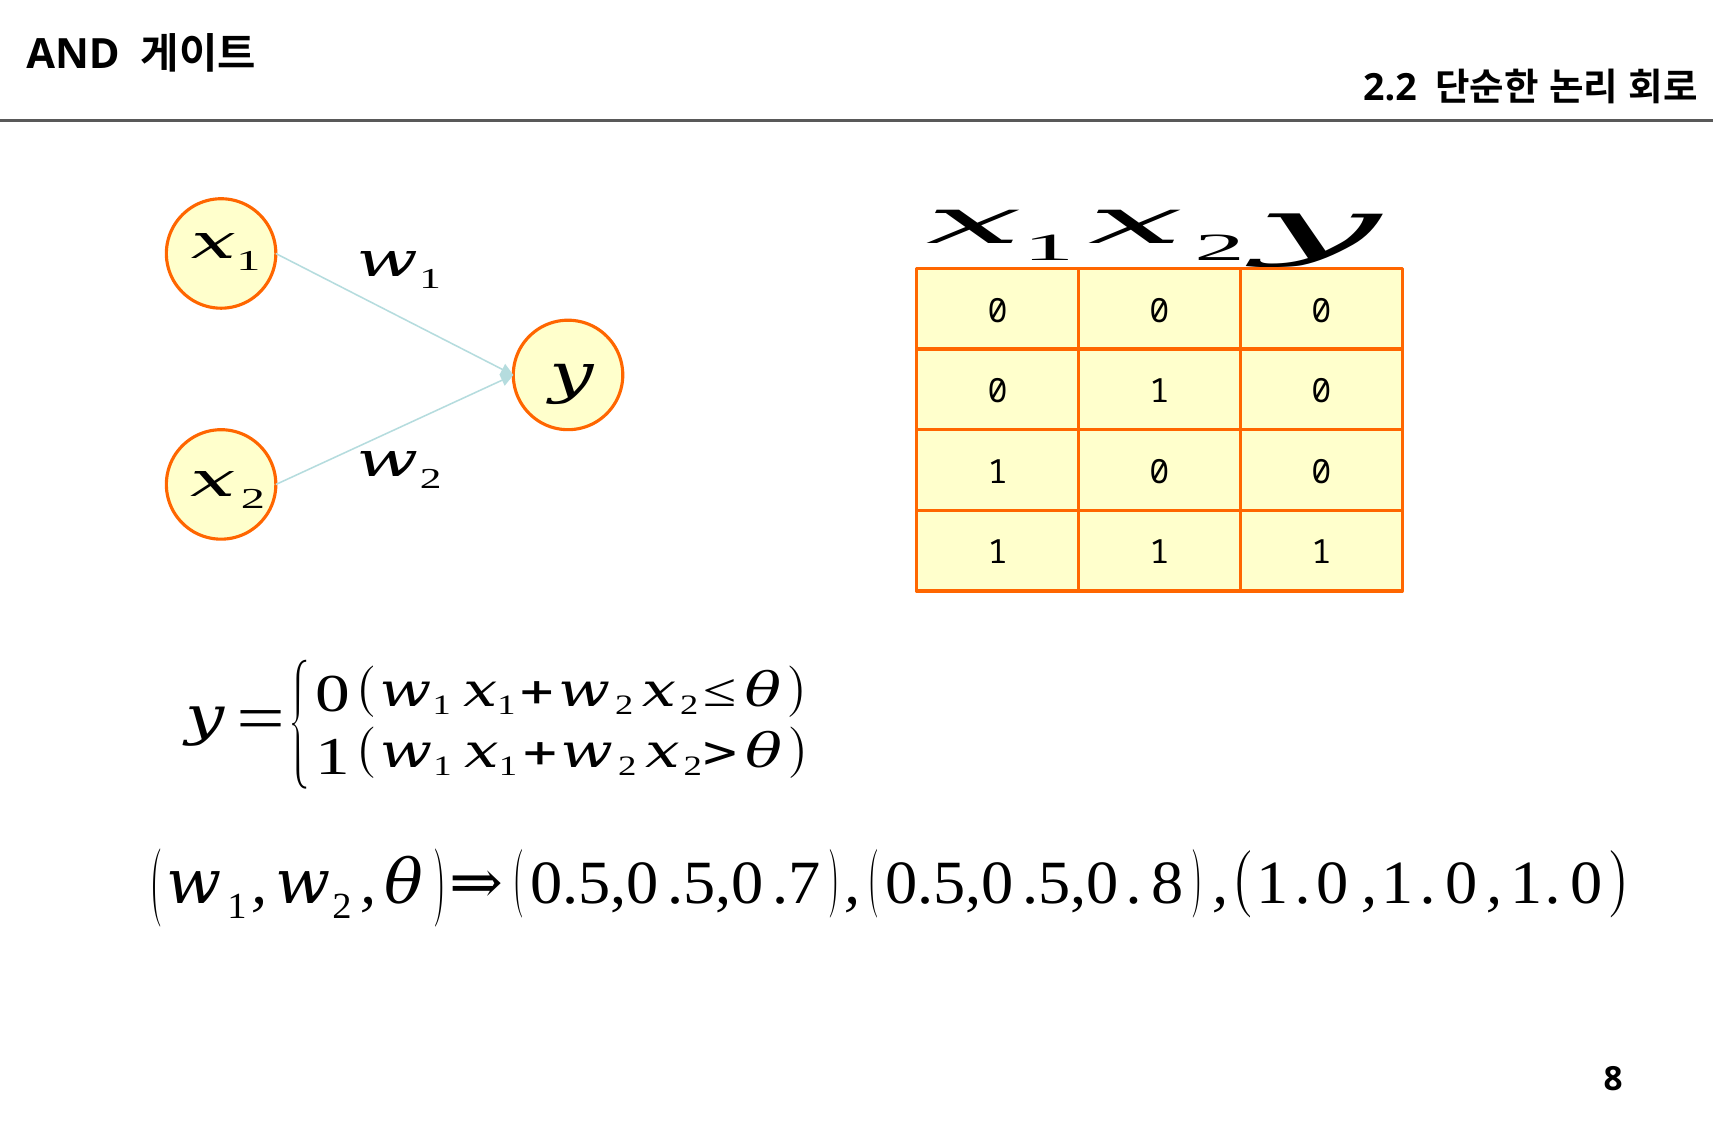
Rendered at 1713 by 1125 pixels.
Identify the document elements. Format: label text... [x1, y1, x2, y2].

text_box 1 [1076, 508, 1238, 593]
text_box 1 [1238, 508, 1404, 593]
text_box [275, 253, 514, 374]
text_box 0 [914, 347, 1076, 428]
text_box 1 [914, 428, 1076, 508]
text_box 0 [1238, 428, 1404, 508]
text_box 1 [1076, 347, 1238, 428]
text_box 1 [914, 508, 1076, 593]
text_box 0 [1238, 266, 1404, 347]
text_box 0 [914, 266, 1076, 347]
text_box [164, 427, 278, 542]
text_box 0 [1076, 266, 1238, 347]
text_box 2.2 단순한 논리 회로 [916, 44, 1713, 111]
text_box [164, 196, 278, 311]
text_box 0 [1076, 428, 1238, 508]
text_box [275, 374, 514, 485]
text_box 0 [1238, 347, 1404, 428]
text_box AND 게이트 [11, 13, 778, 80]
text_box [518, 318, 625, 432]
